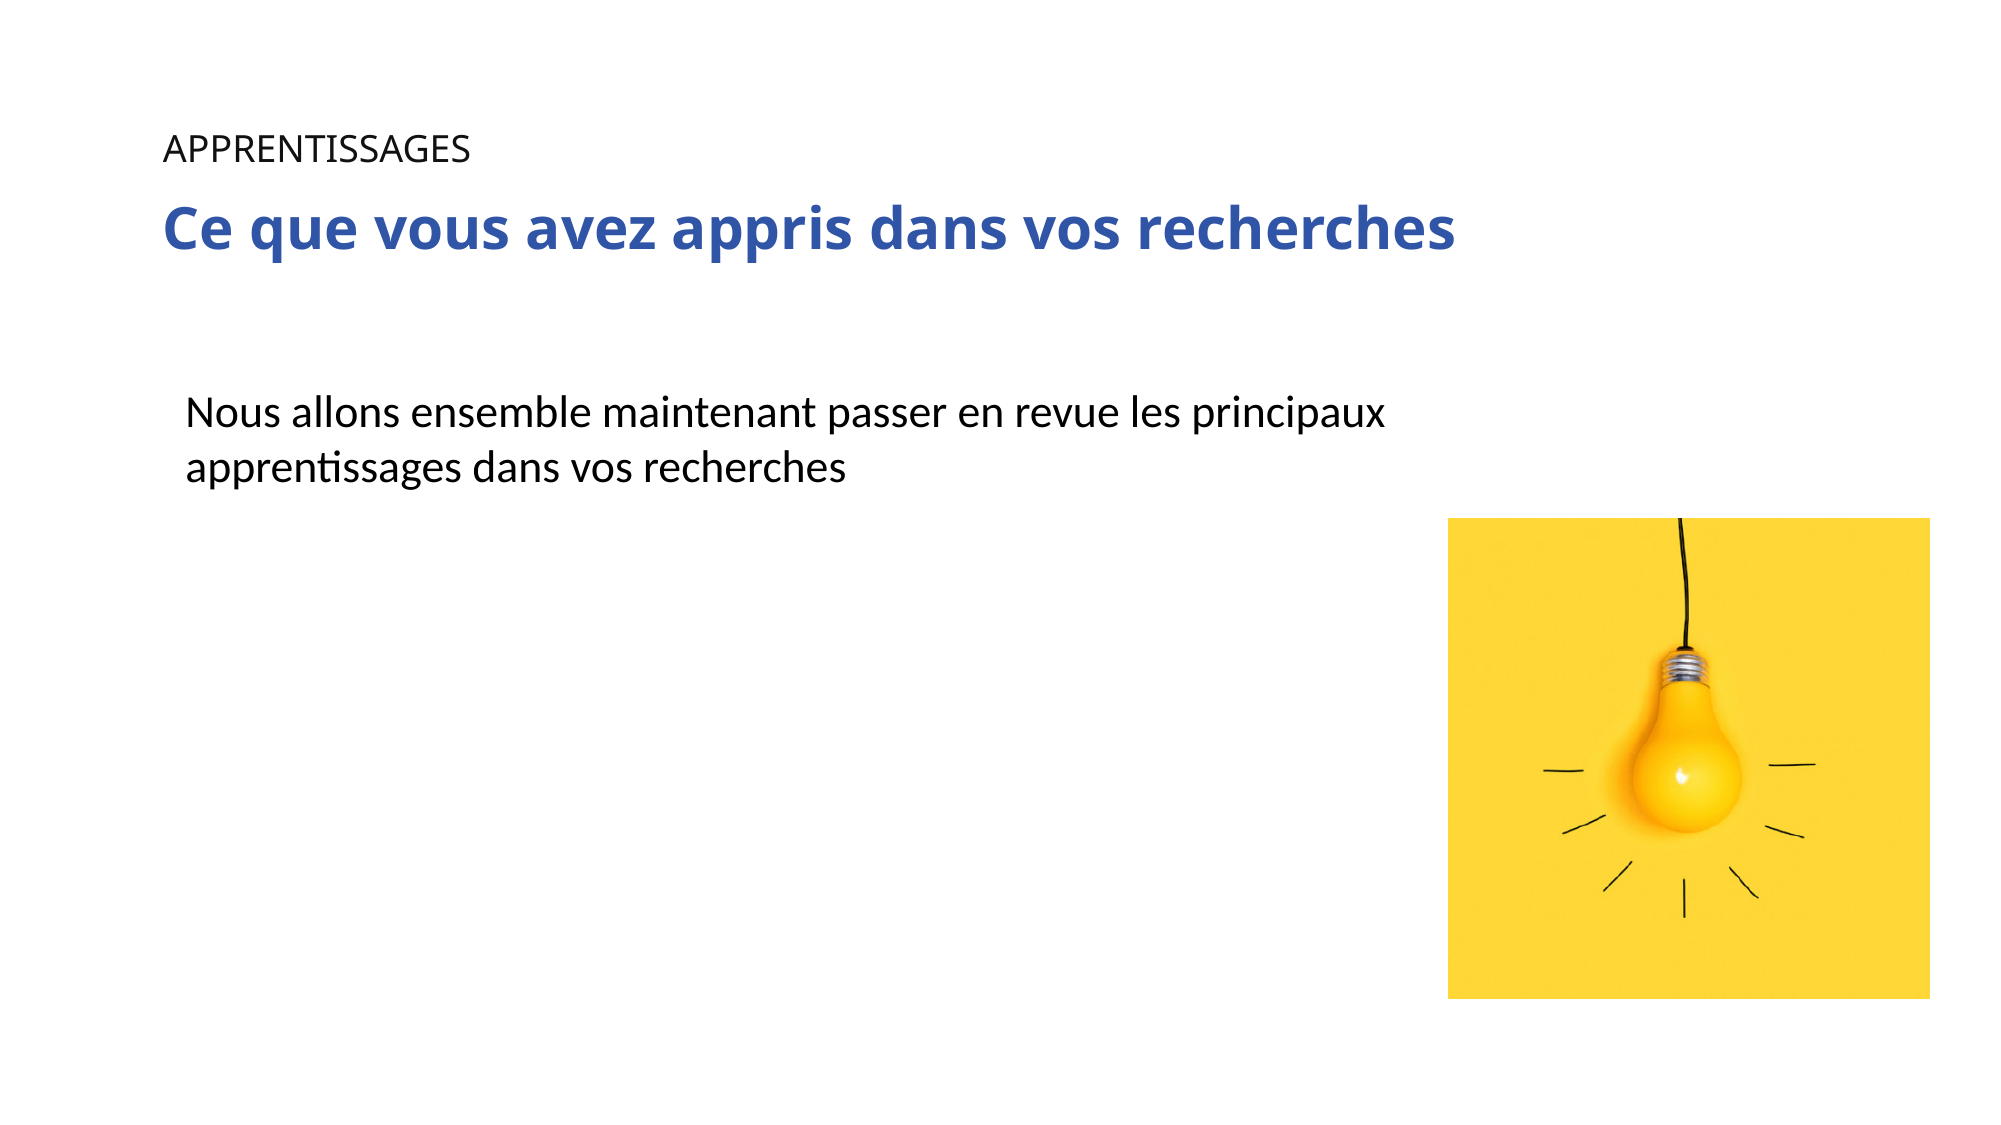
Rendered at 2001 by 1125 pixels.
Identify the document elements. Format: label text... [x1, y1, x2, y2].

picture [1447, 518, 1931, 999]
text_box APPRENTISSAGES [147, 124, 628, 171]
text_box Nous allons ensemble maintenant passer en revue les principaux apprentissages dans vos recherches [170, 374, 1653, 596]
text_box Ce que vous avez appris dans vos recherches [147, 183, 2000, 269]
